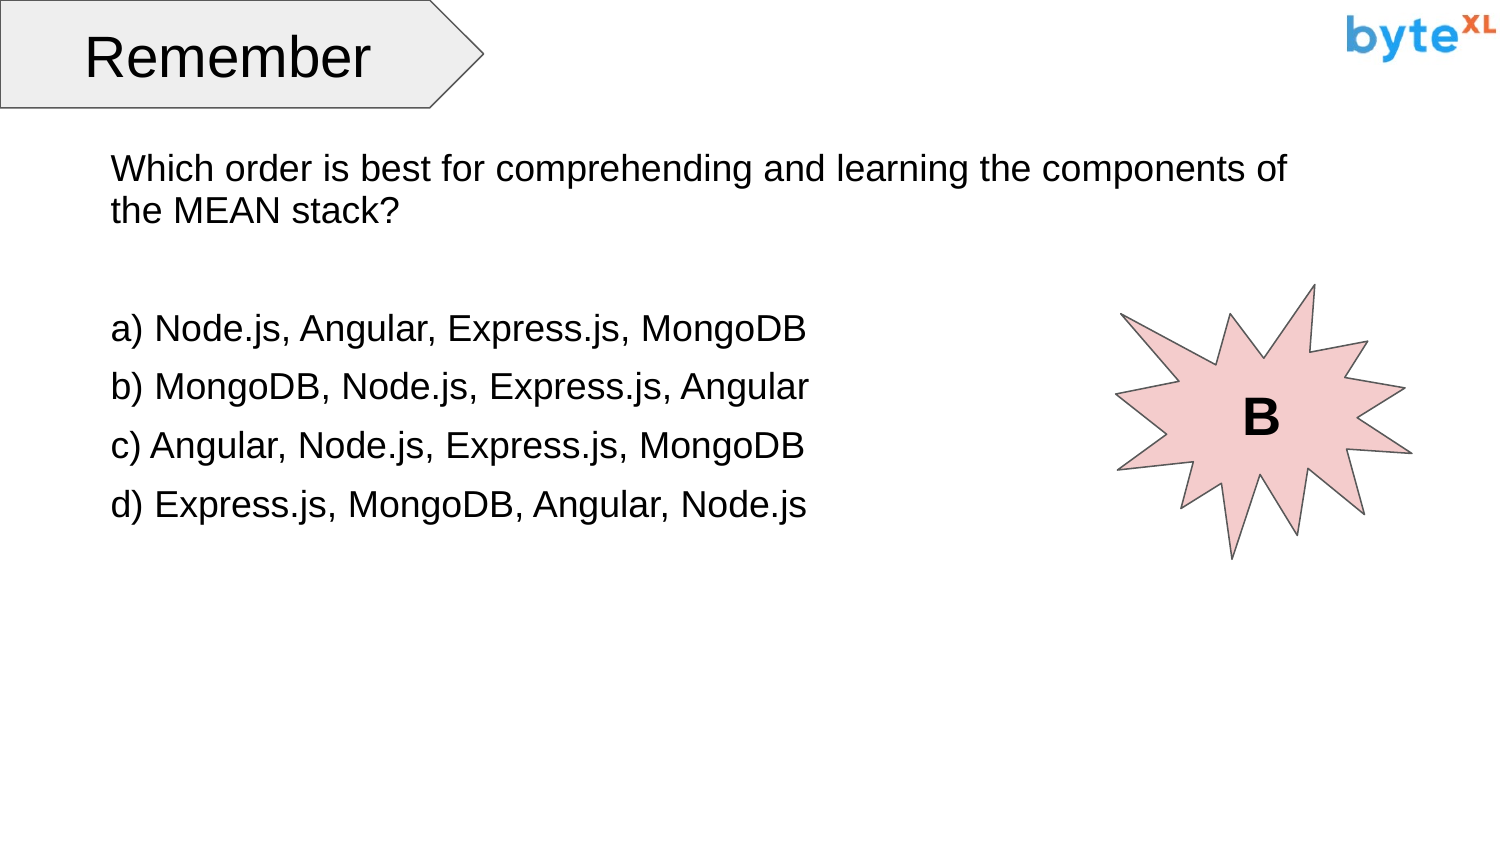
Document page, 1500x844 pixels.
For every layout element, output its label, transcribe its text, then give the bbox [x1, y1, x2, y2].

text_box Remember [0, 0, 484, 108]
list Which order is best for comprehending and learning the components of the MEAN stack? a) Node.js, Angular, Express.js, MongoDB b) MongoDB, Node.js, Express.js, Angular c) Angular, Node.js, Express.js, MongoDB d) Express.js, MongoDB, Angular, Node.js [99, 141, 1350, 722]
picture [1332, 0, 1500, 65]
text_box B [1115, 284, 1412, 560]
